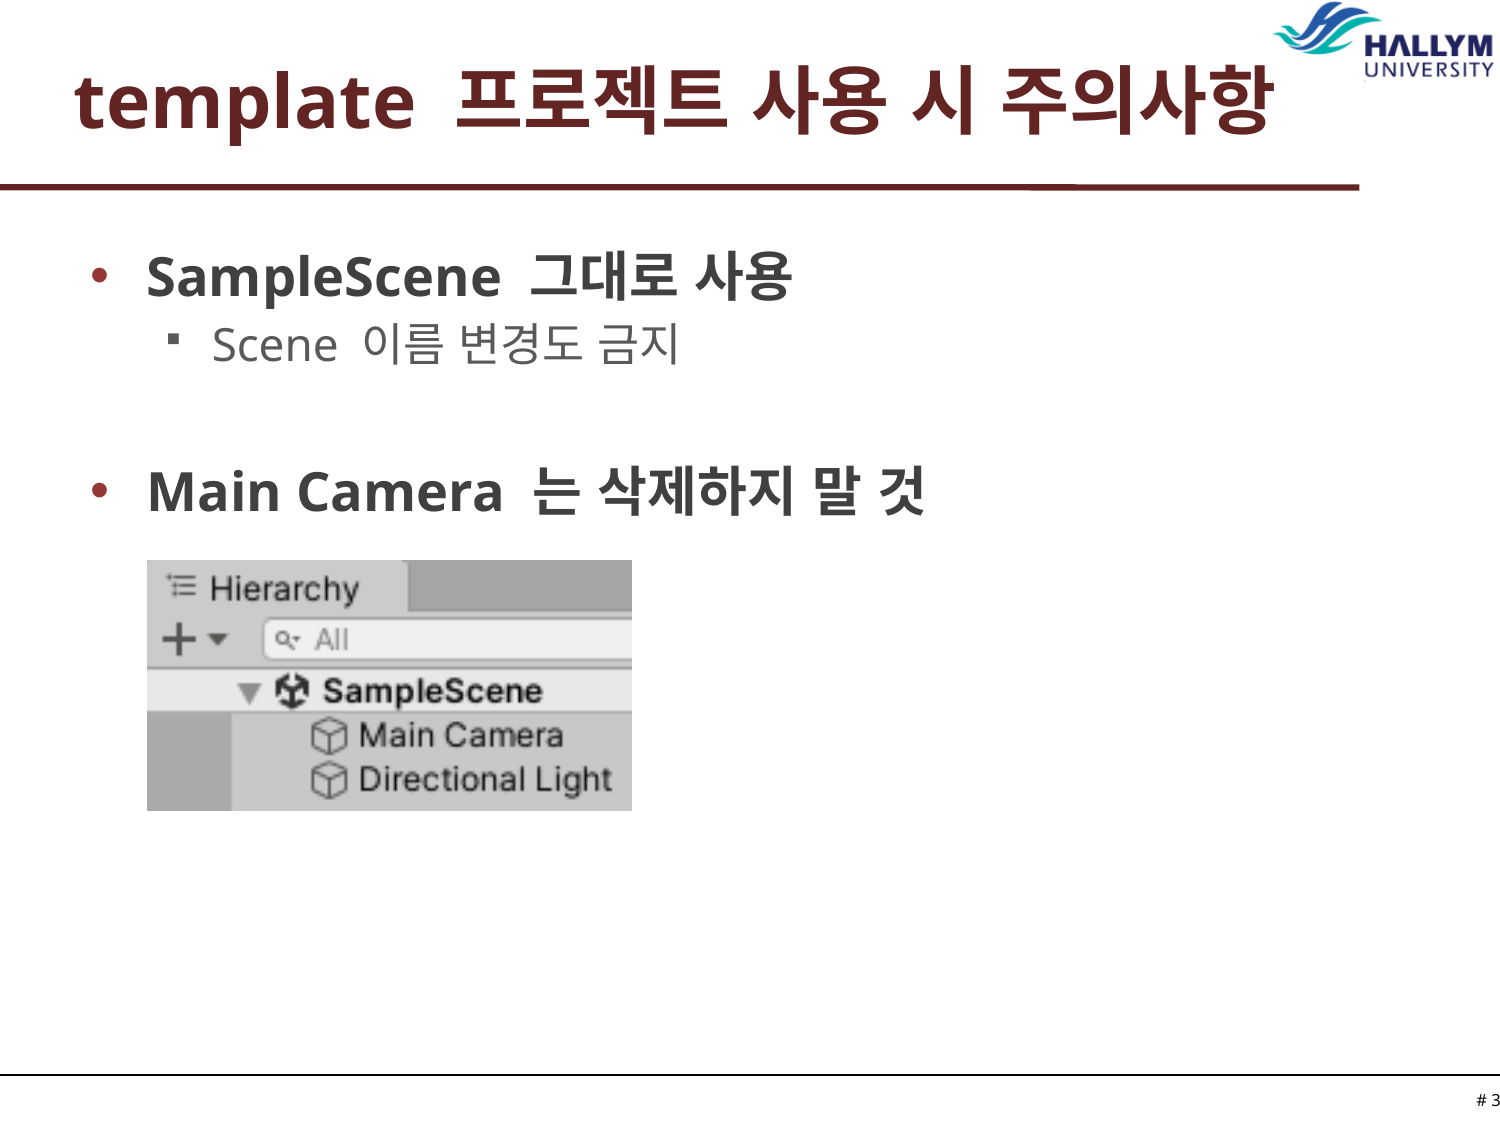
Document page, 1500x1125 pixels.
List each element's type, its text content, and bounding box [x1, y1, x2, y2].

picture [147, 559, 633, 811]
picture [1269, 0, 1500, 82]
list SampleScene 그대로 사용 Scene 이름 변경도 금지 Main Camera 는 삭제하지 말 것 [75, 234, 1425, 1032]
title template 프로젝트 사용 시 주의사항 [44, 33, 1395, 164]
